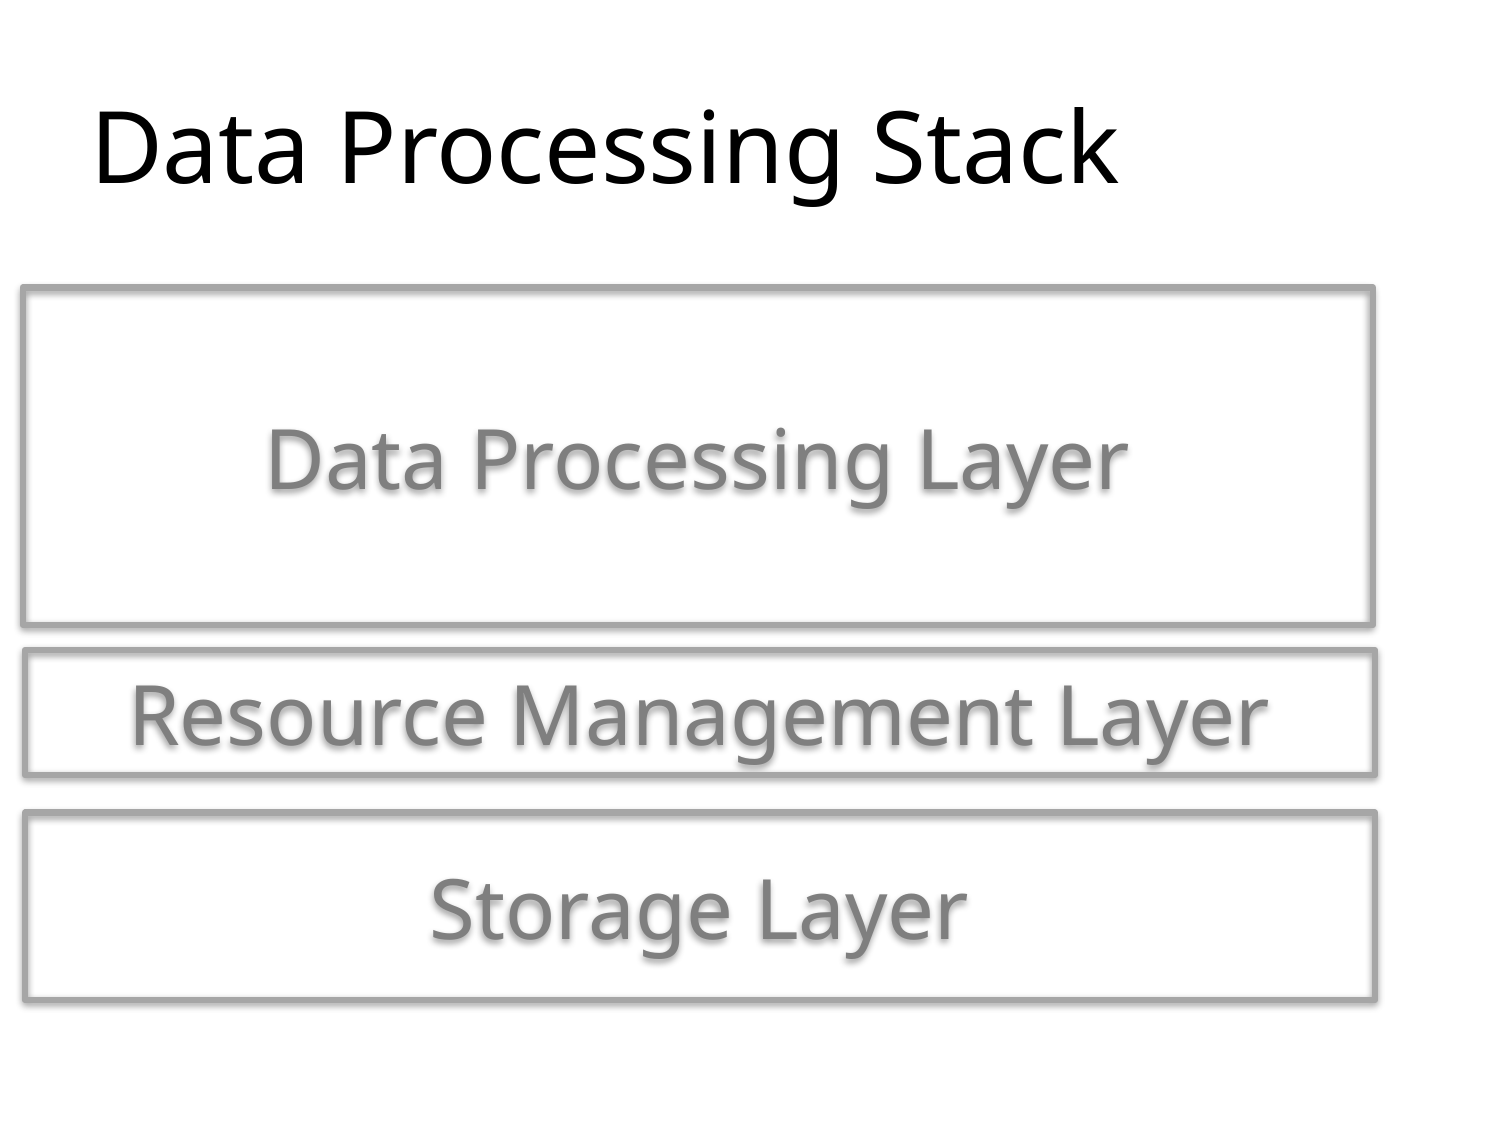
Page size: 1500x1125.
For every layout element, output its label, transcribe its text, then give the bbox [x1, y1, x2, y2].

text_box Storage Layer [23, 810, 1377, 1002]
text_box Resource Management Layer [23, 648, 1377, 777]
text_box Data Processing Layer [21, 285, 1375, 627]
title Data Processing Stack [74, 49, 1426, 238]
